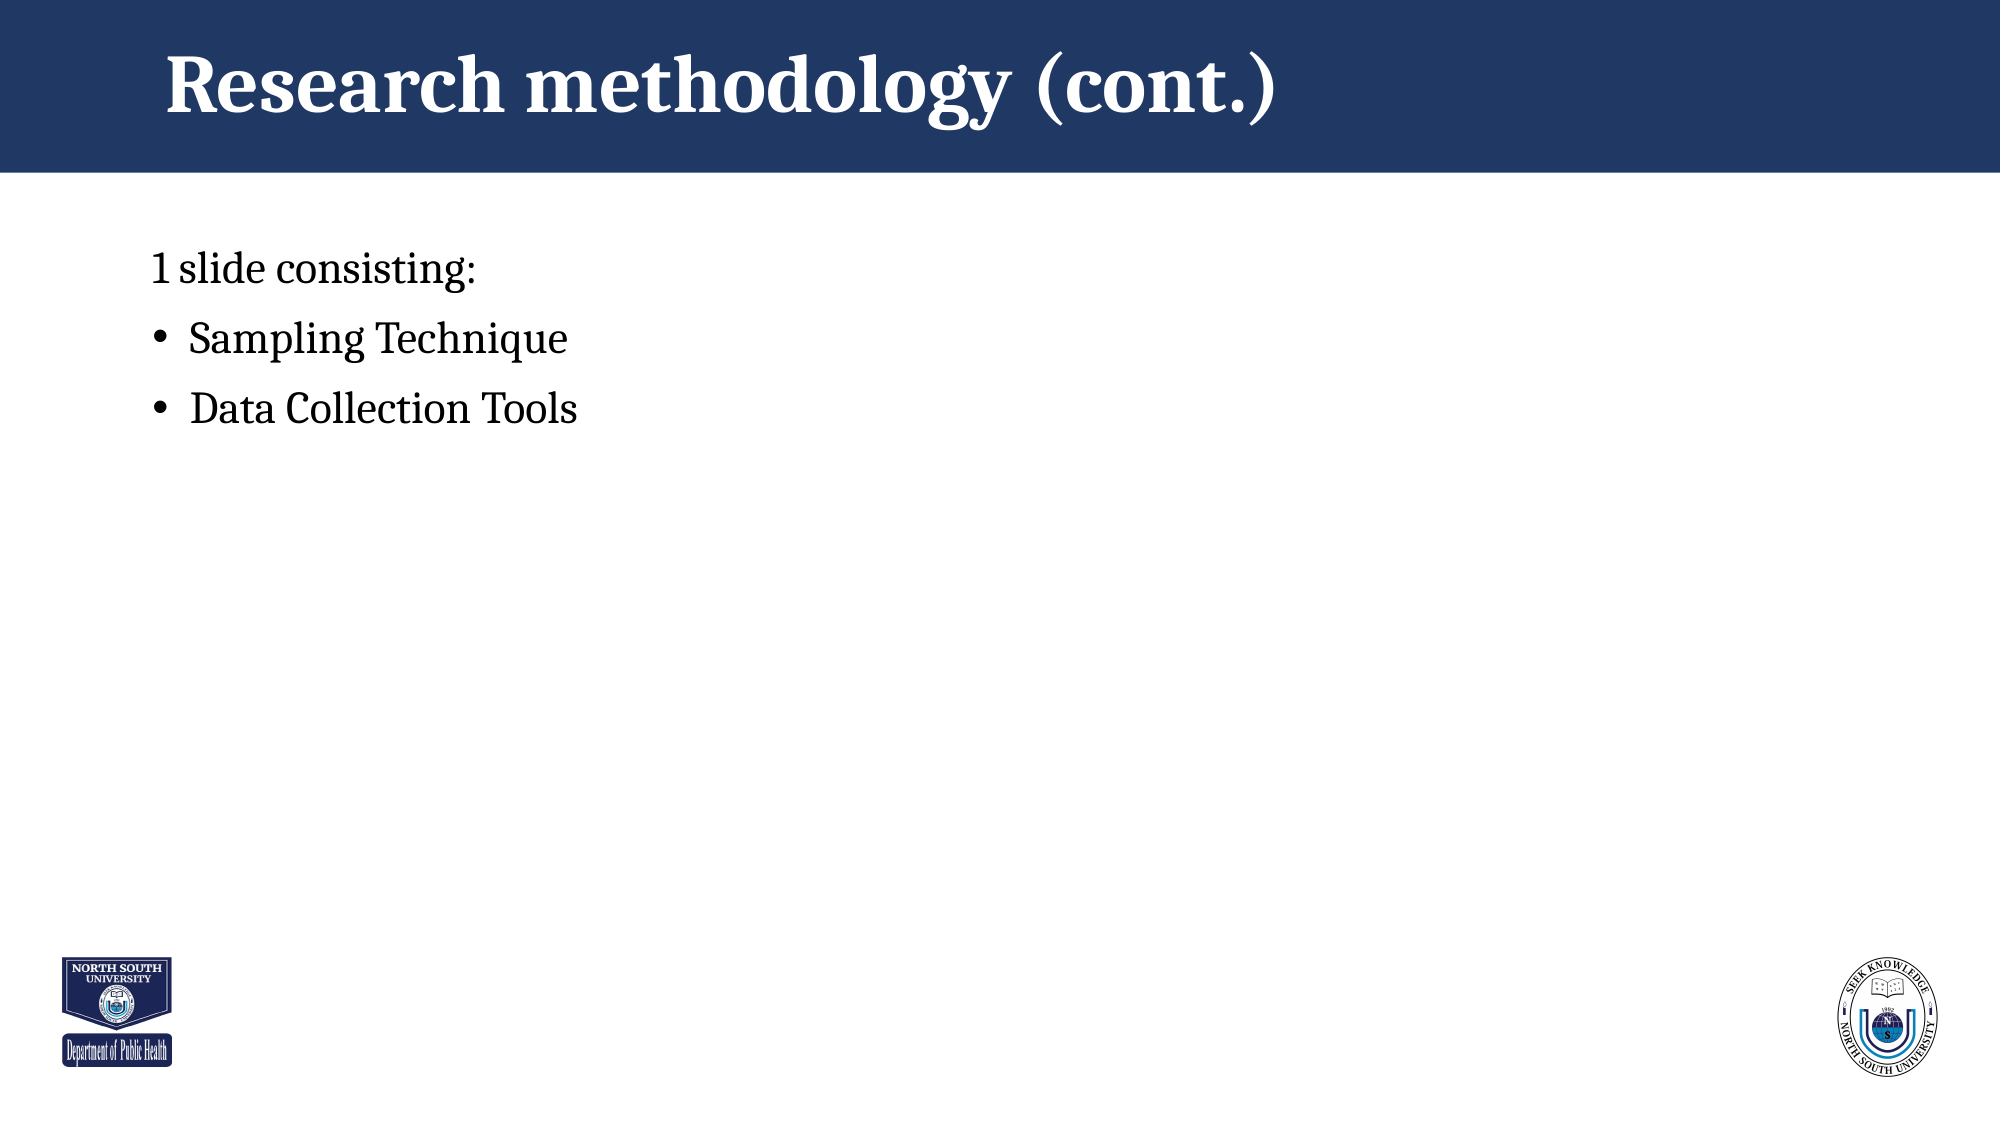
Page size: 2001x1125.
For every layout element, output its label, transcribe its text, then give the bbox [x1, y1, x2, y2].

picture [1837, 957, 1938, 1077]
list 1 slide consisting: Sampling Technique Data Collection Tools [137, 236, 1863, 995]
title Research methodology (cont.) [0, 0, 2000, 173]
picture [62, 957, 172, 1068]
